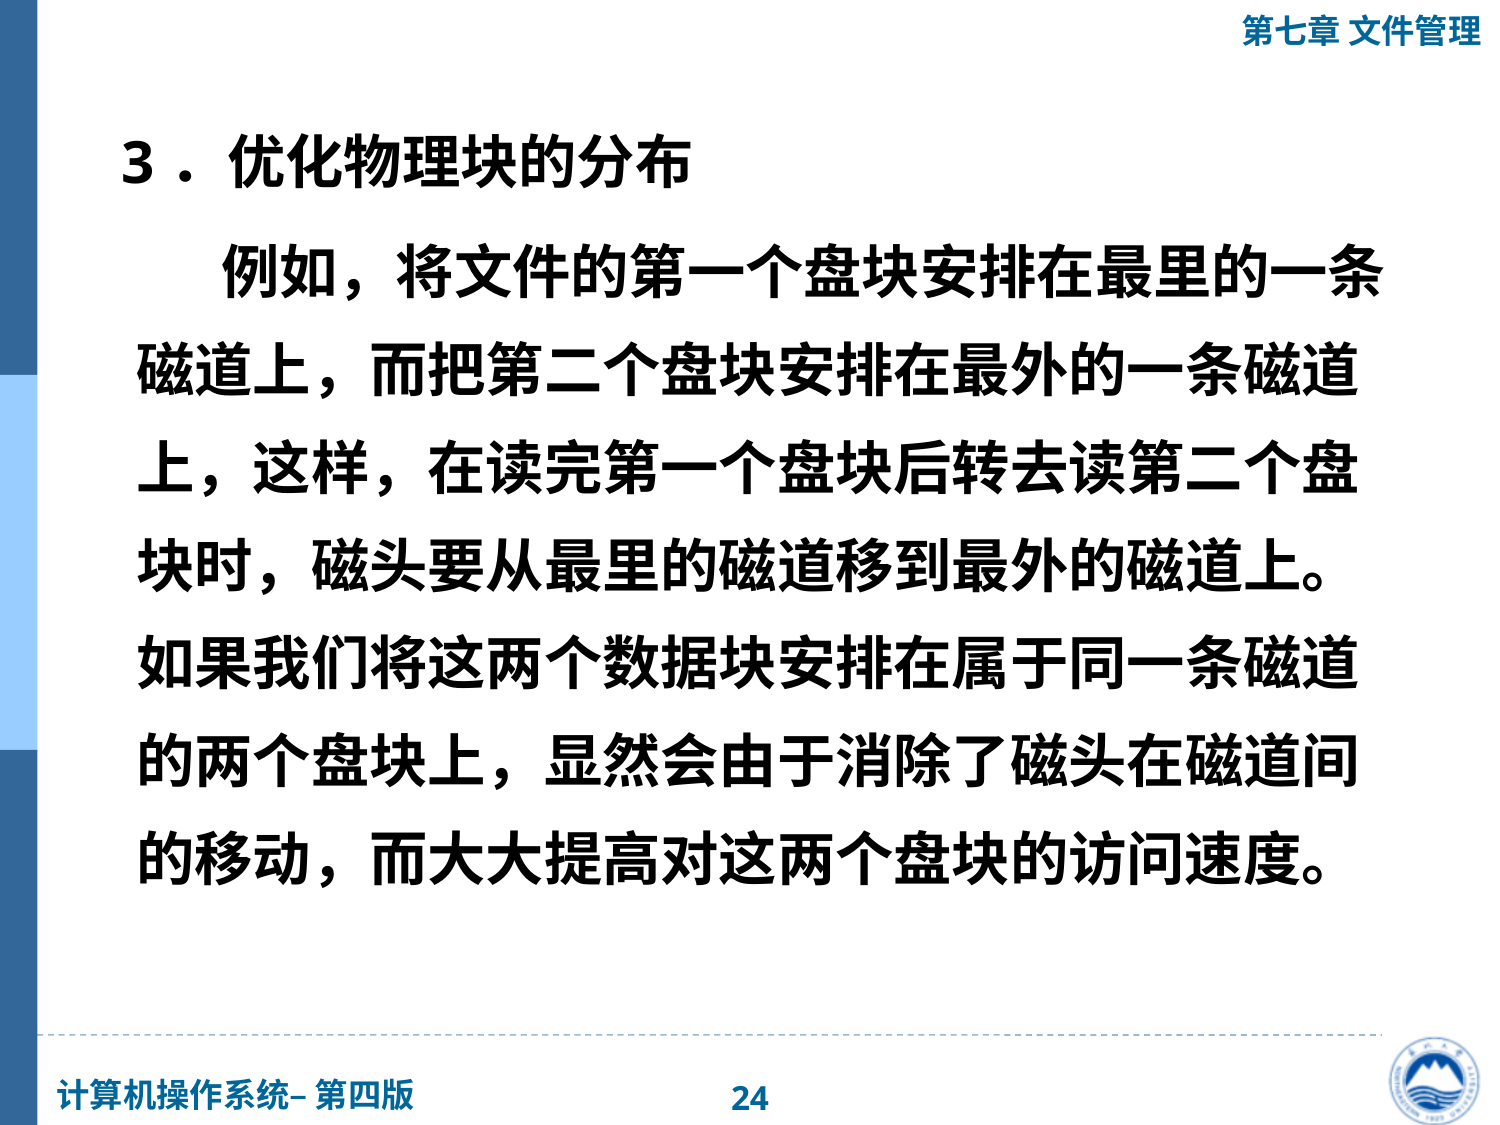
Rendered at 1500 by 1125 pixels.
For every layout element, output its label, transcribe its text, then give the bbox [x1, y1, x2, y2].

list 3．优化物理块的分布 例如，将文件的第一个盘块安排在最里的一条磁道上，而把第二个盘块安排在最外的一条磁道上，这样，在读完第一个盘块后转去读第二个盘块时，磁头要从最里的磁道移到最外的磁道上。如果我们将这两个数据块安排在属于同一条磁道的两个盘块上，显然会由于消除了磁头在磁道间的移动，而大大提高对这两个盘块的访问速度。 [76, 90, 1423, 976]
picture [1382, 1033, 1482, 1125]
